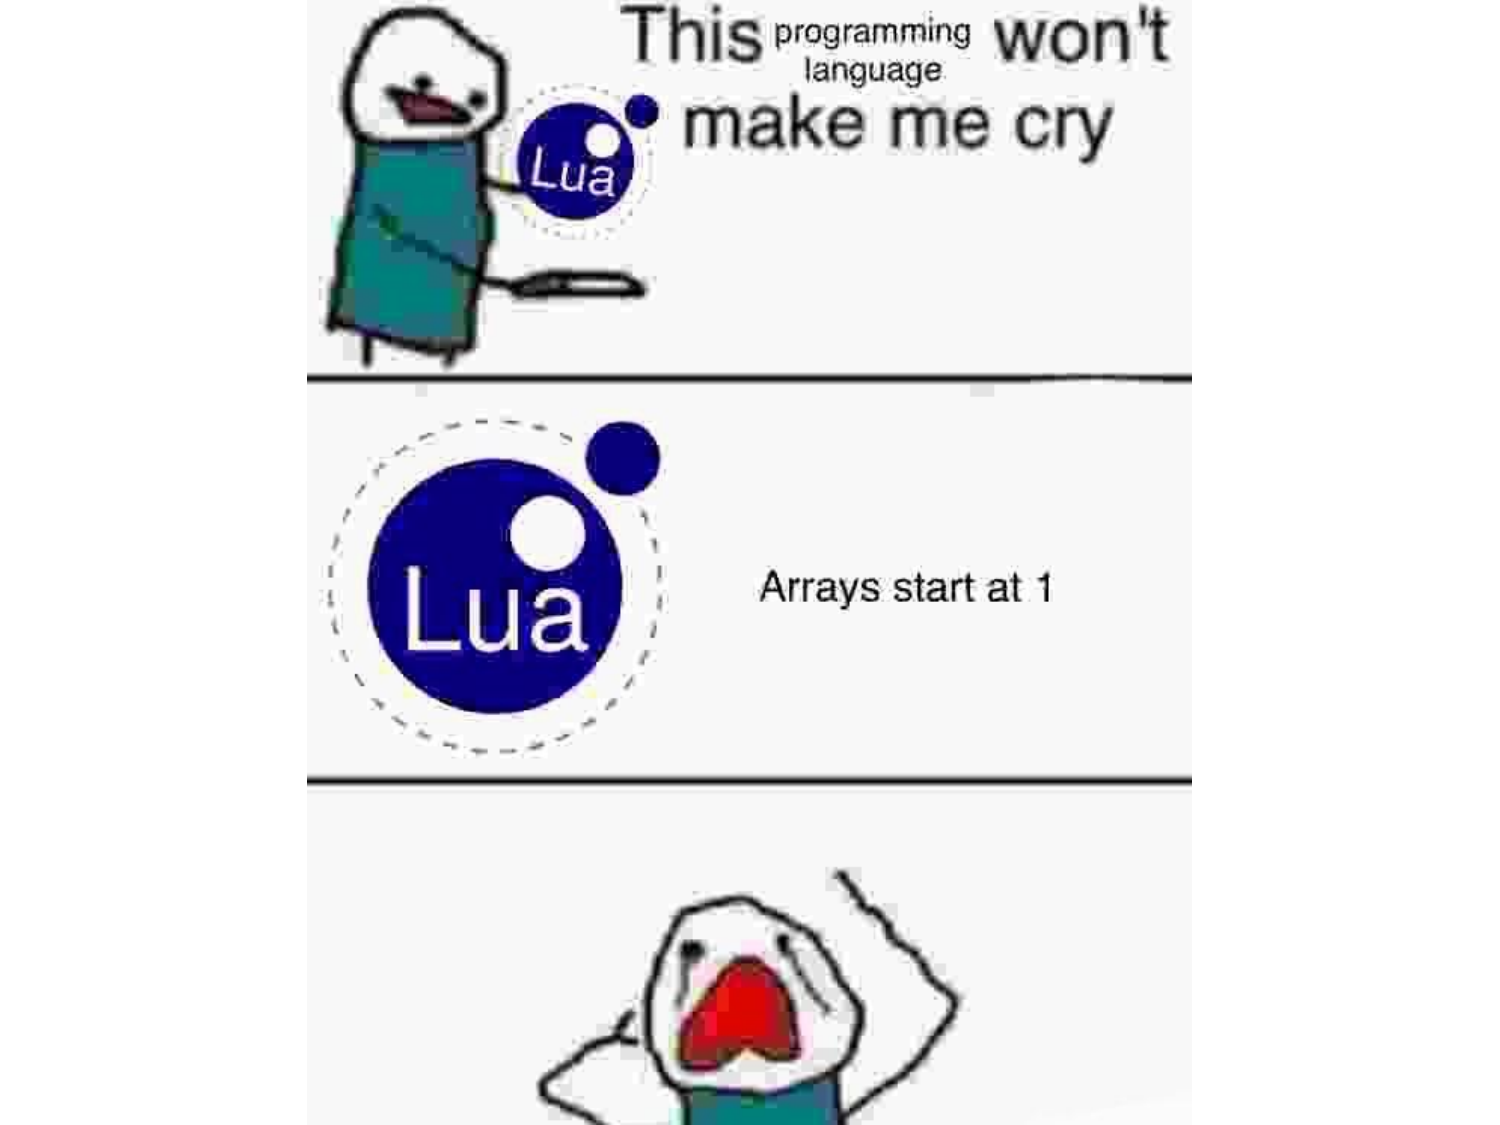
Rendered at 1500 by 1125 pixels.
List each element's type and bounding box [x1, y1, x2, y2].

picture [307, 0, 1193, 1125]
